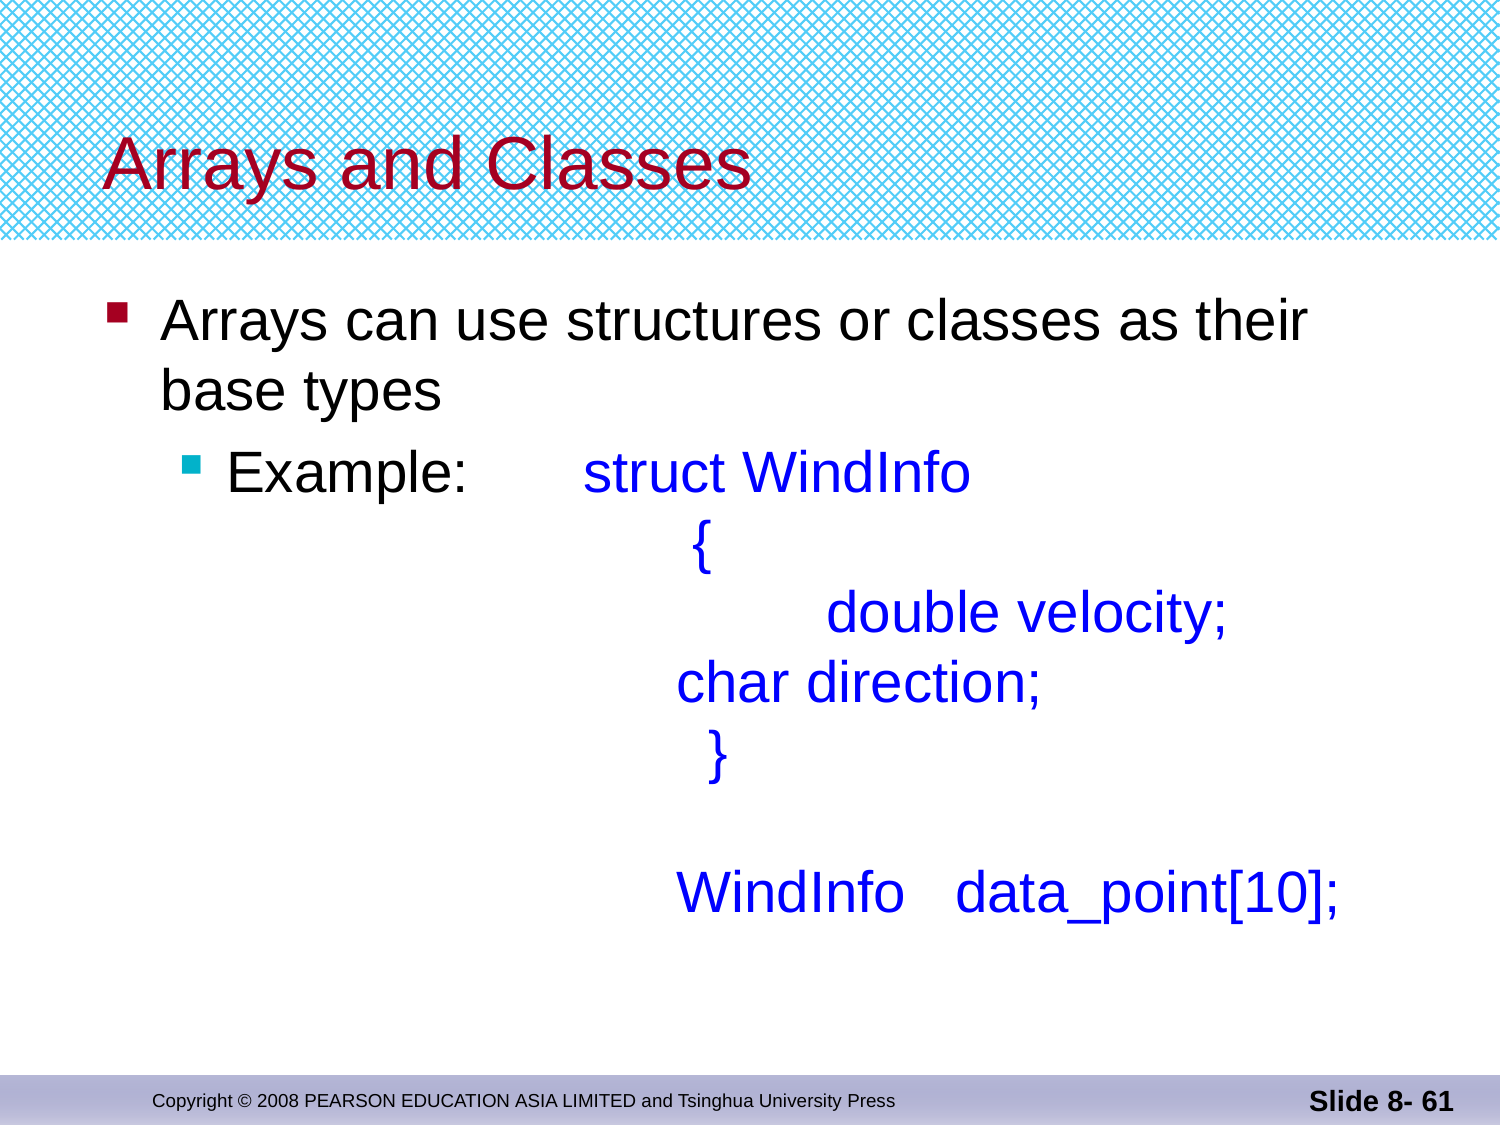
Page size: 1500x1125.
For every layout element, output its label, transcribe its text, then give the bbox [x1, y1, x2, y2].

slide_number Slide 8- 61 [1156, 1050, 1469, 1125]
list Arrays can use structures or classes as their base types Example: struct WindInfo { double velocity; char direction; } WindInfo data_point[10]; [89, 275, 1450, 1025]
title Arrays and Classes [87, 49, 1450, 213]
